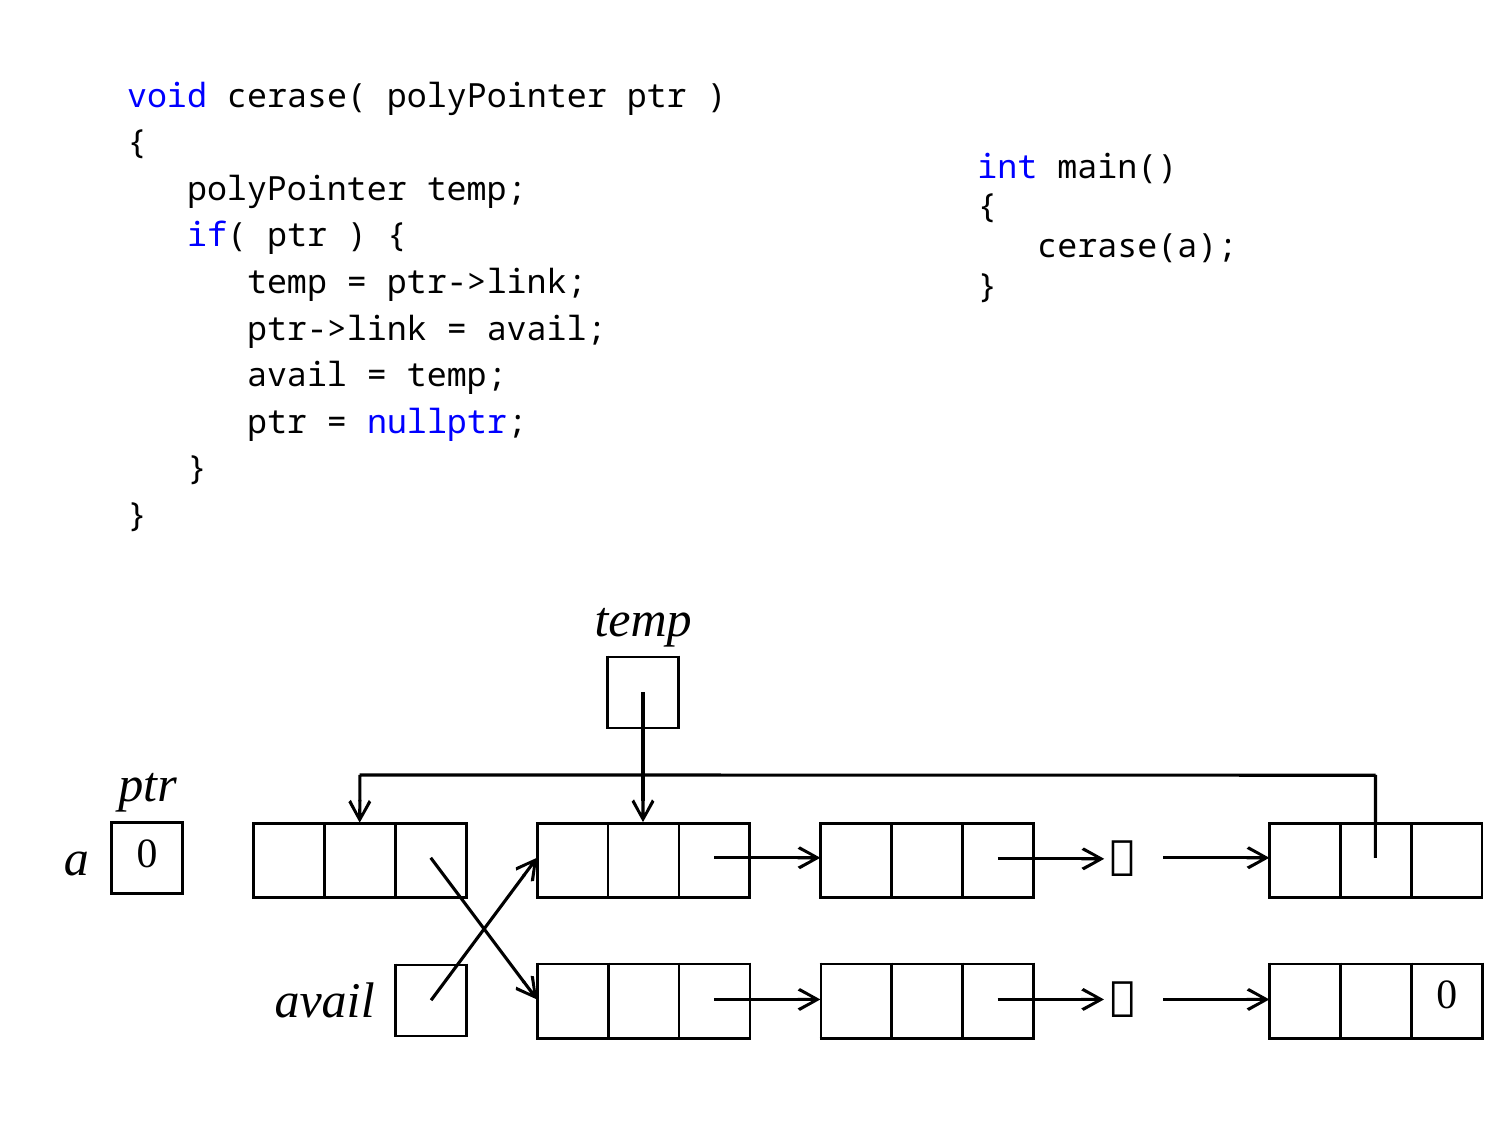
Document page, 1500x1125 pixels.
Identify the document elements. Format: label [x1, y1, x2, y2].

table_header [751, 964, 820, 998]
text_box [40, 751, 207, 894]
table_header [1035, 823, 1268, 898]
table_header [1413, 965, 1481, 1037]
table_header [1413, 825, 1481, 896]
table_header [822, 965, 890, 1037]
table_header [610, 965, 678, 1037]
table_header [1342, 965, 1410, 1037]
list [962, 136, 1459, 351]
table_header [255, 825, 323, 896]
table_header [751, 1001, 820, 1038]
table_header [468, 823, 536, 875]
table_header [397, 825, 465, 896]
table_header [326, 825, 394, 896]
table_header [609, 658, 677, 727]
table_header [539, 825, 607, 896]
table_header [680, 825, 748, 896]
list [111, 66, 822, 563]
table_header [751, 823, 819, 856]
table_header [1271, 965, 1339, 1037]
text_box [253, 965, 394, 1036]
table_header [113, 824, 181, 892]
table_header [822, 825, 890, 896]
table_header [680, 965, 749, 1037]
table_header [609, 825, 678, 896]
table_header [1342, 825, 1410, 896]
table_header [964, 965, 1032, 1037]
text_box [412, 875, 556, 983]
table_header [893, 825, 961, 896]
table_header [1035, 964, 1268, 1038]
table_header [893, 965, 961, 1037]
table_header [964, 825, 1032, 896]
table_header [751, 859, 819, 898]
table_header [397, 966, 465, 1035]
table_header [539, 965, 607, 1037]
table_header [1271, 825, 1339, 896]
text_box [584, 586, 703, 657]
